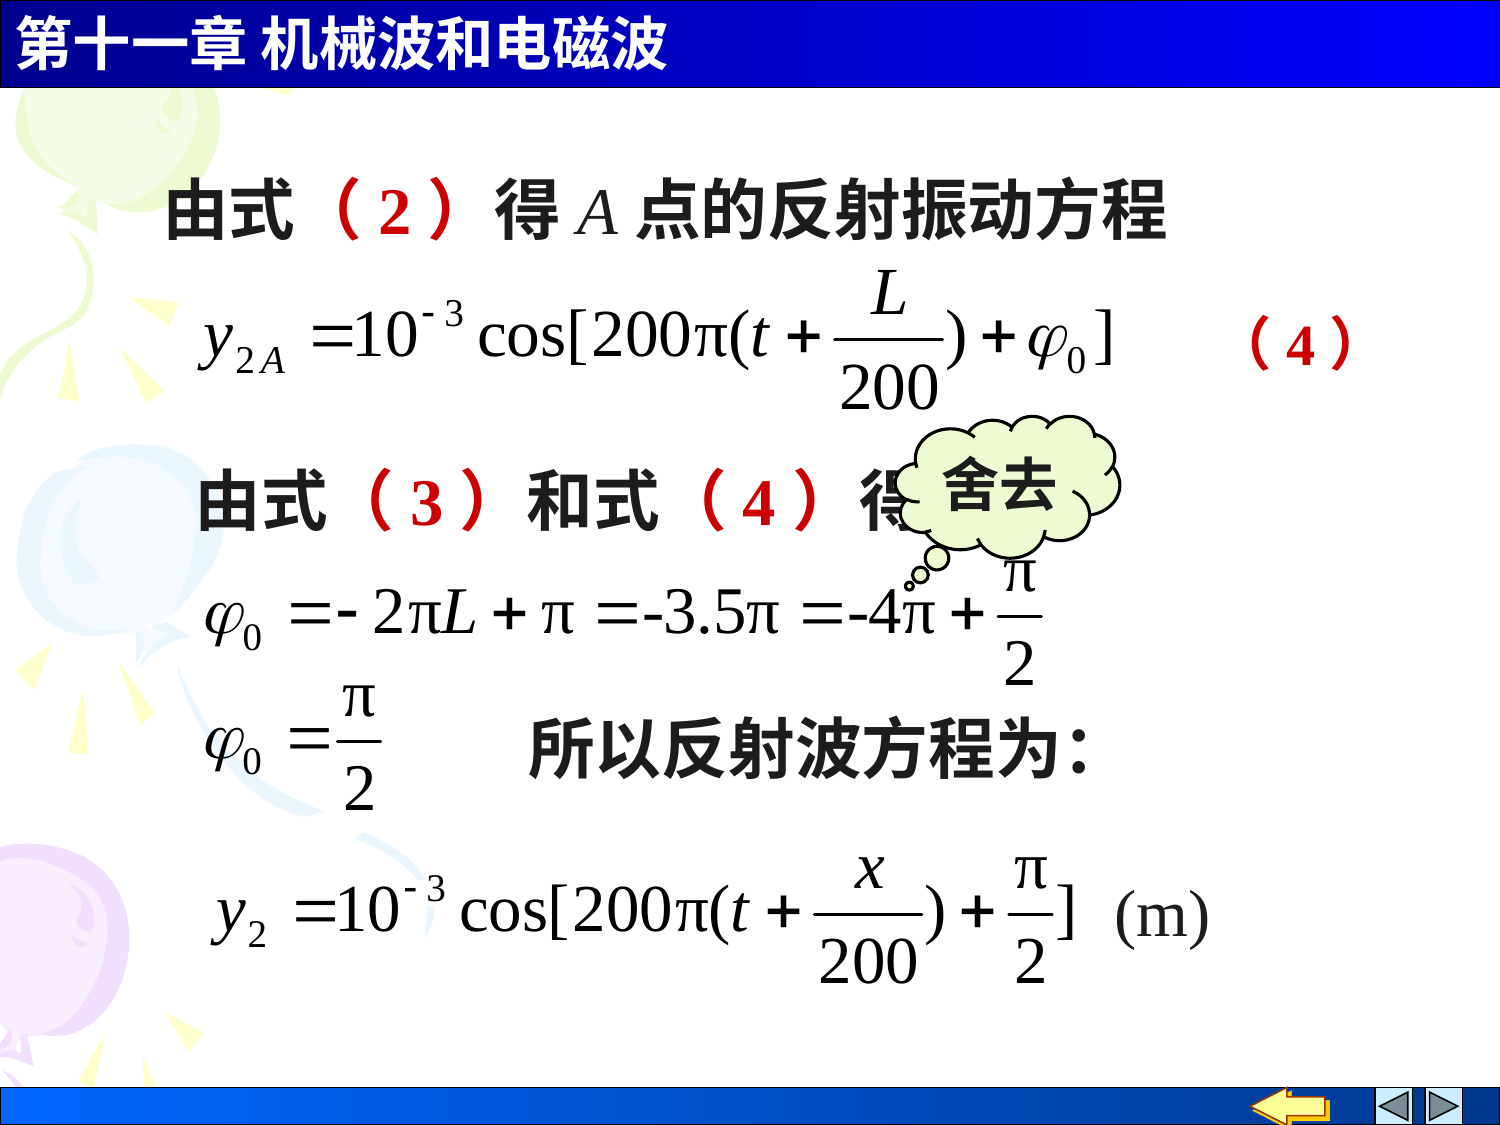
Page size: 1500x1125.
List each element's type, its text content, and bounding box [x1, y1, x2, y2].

text_box 由式（2）得A点的反射振动方程 [70, 160, 1183, 256]
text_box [195, 527, 1059, 701]
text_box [194, 652, 396, 826]
text_box （4） [1199, 299, 1403, 385]
text_box 所以反射波方程为： [513, 699, 1144, 795]
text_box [199, 824, 1227, 999]
text_box 由式（3）和式（4）得： [87, 451, 916, 546]
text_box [187, 249, 1126, 425]
text_box 舍去 [895, 433, 1120, 541]
